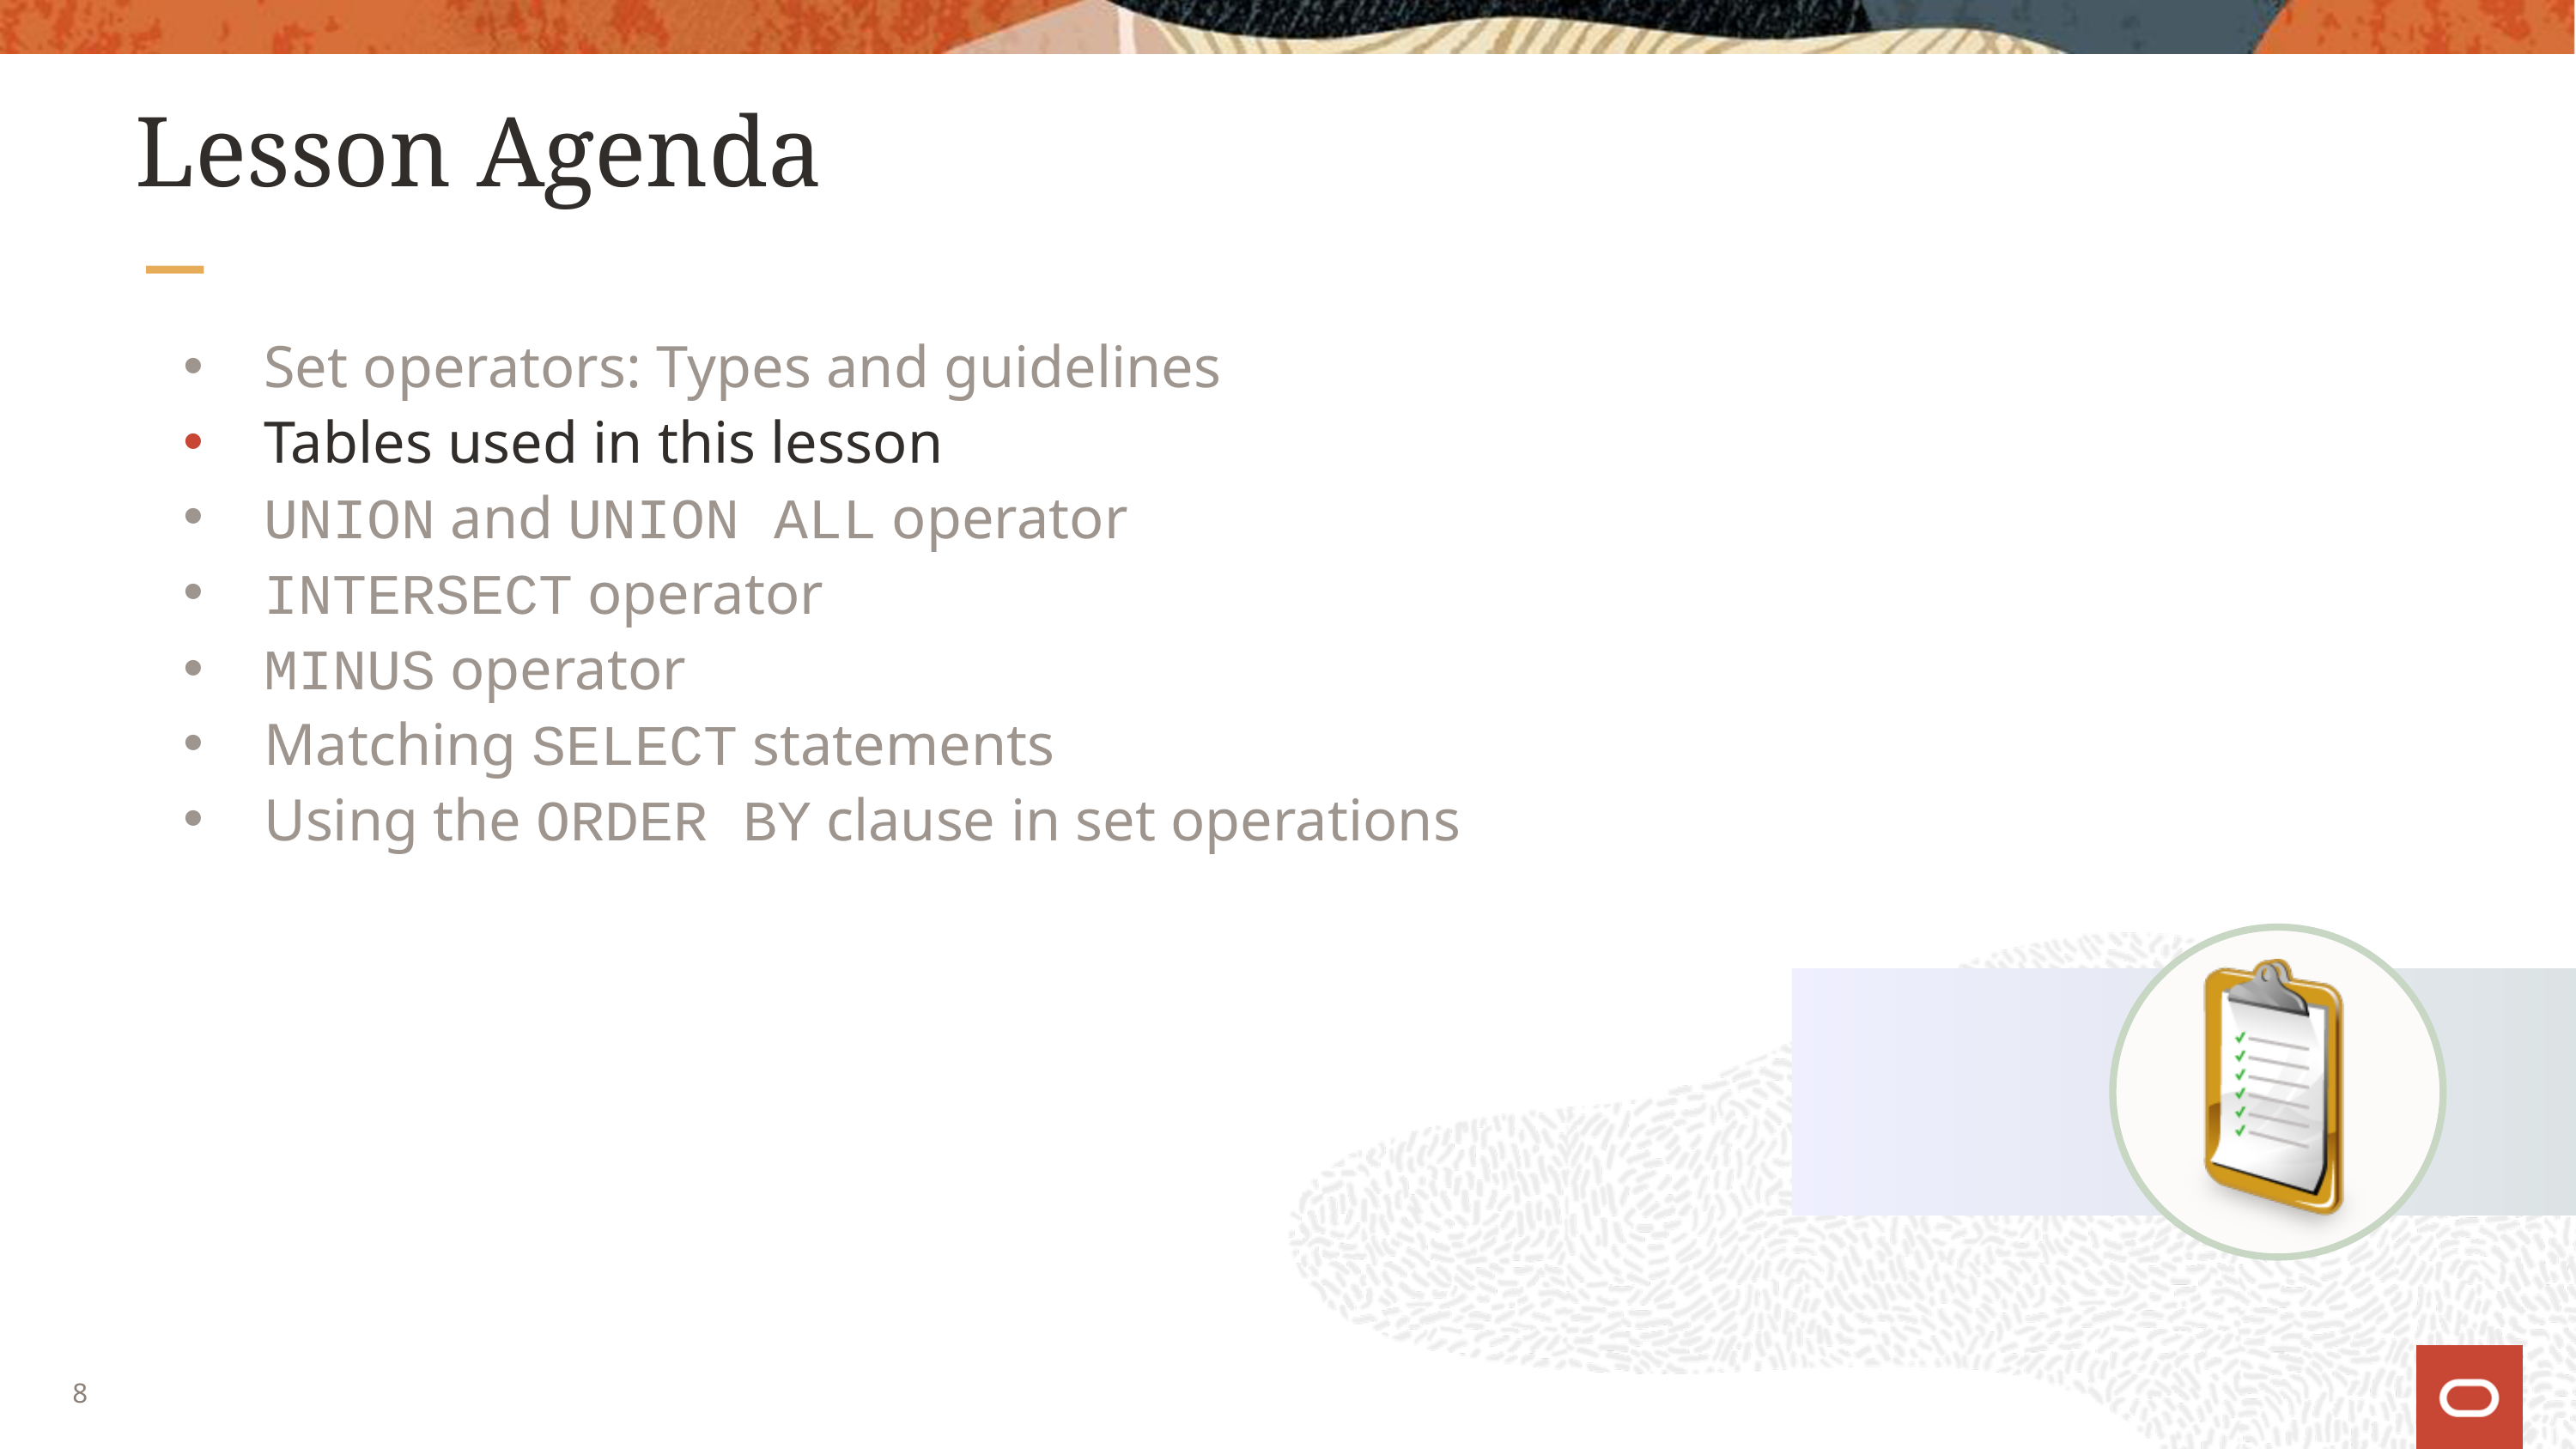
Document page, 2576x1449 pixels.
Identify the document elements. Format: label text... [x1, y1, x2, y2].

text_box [1791, 926, 2576, 1280]
title Lesson Agenda [131, 86, 2445, 252]
list Set operators: Types and guidelines Tables used in this lesson UNION and UNION ALL operator INTERSECT operator MINUS operator Matching SELECT statements Using the ORDER BY clause in set operations [131, 319, 1532, 862]
picture [0, 0, 2576, 54]
picture [2416, 1345, 2523, 1449]
